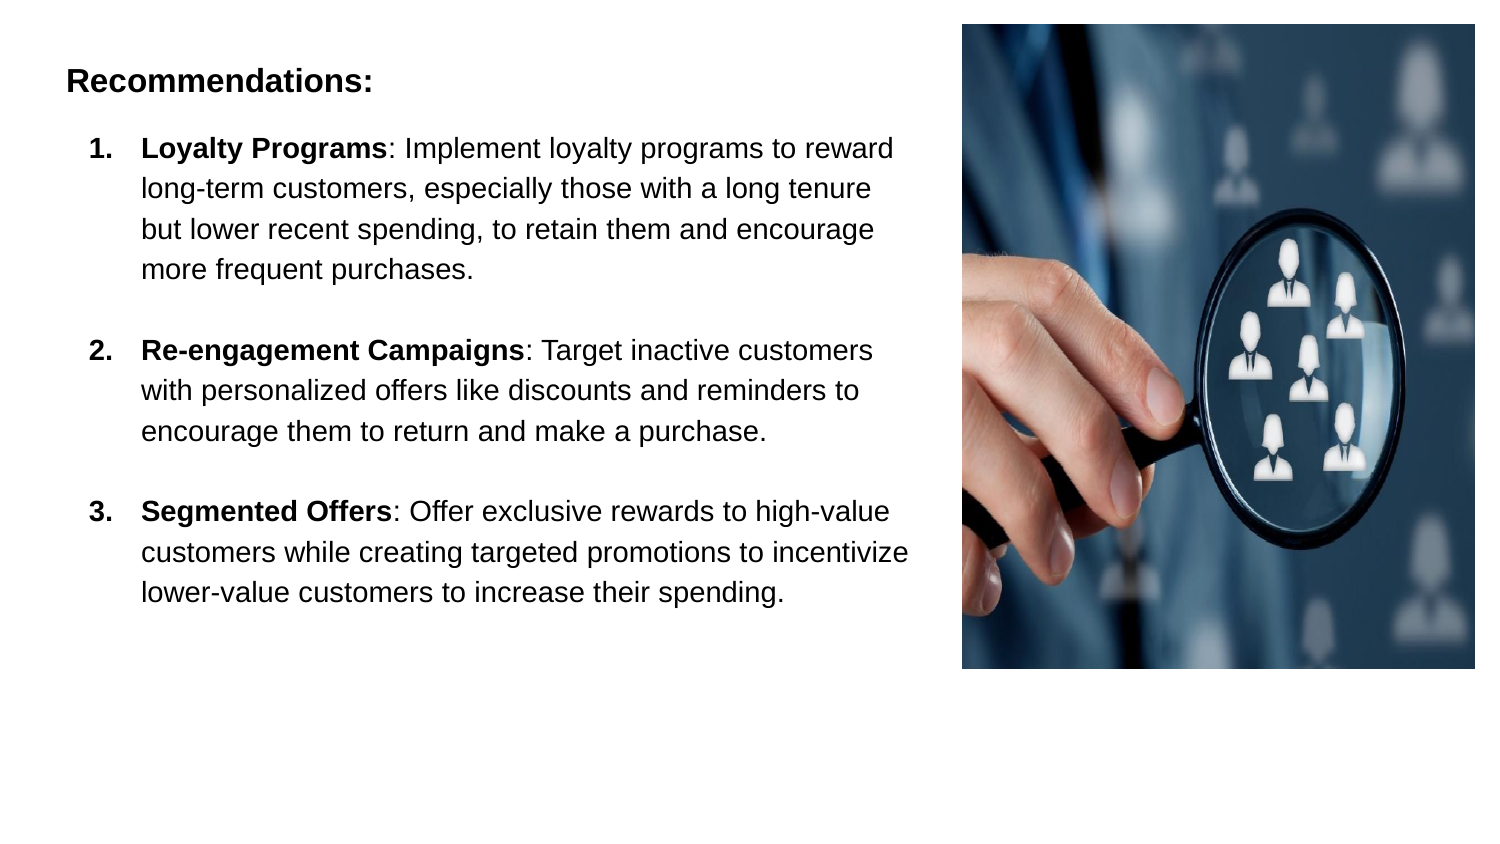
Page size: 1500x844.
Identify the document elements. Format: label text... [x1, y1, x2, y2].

picture [962, 24, 1476, 670]
list Recommendations: Loyalty Programs: Implement loyalty programs to reward long-term customers, especially those with a long tenure but lower recent spending, to retain them and encourage more frequent purchases. Re-engagement Campaigns: Target inactive customers with personalized offers like discounts and reminders to encourage them to return and make a purchase. Segmented Offers: Offer exclusive rewards to high-value customers while creating targeted promotions to incentivize lower-value customers to increase their spending. [51, 38, 937, 750]
